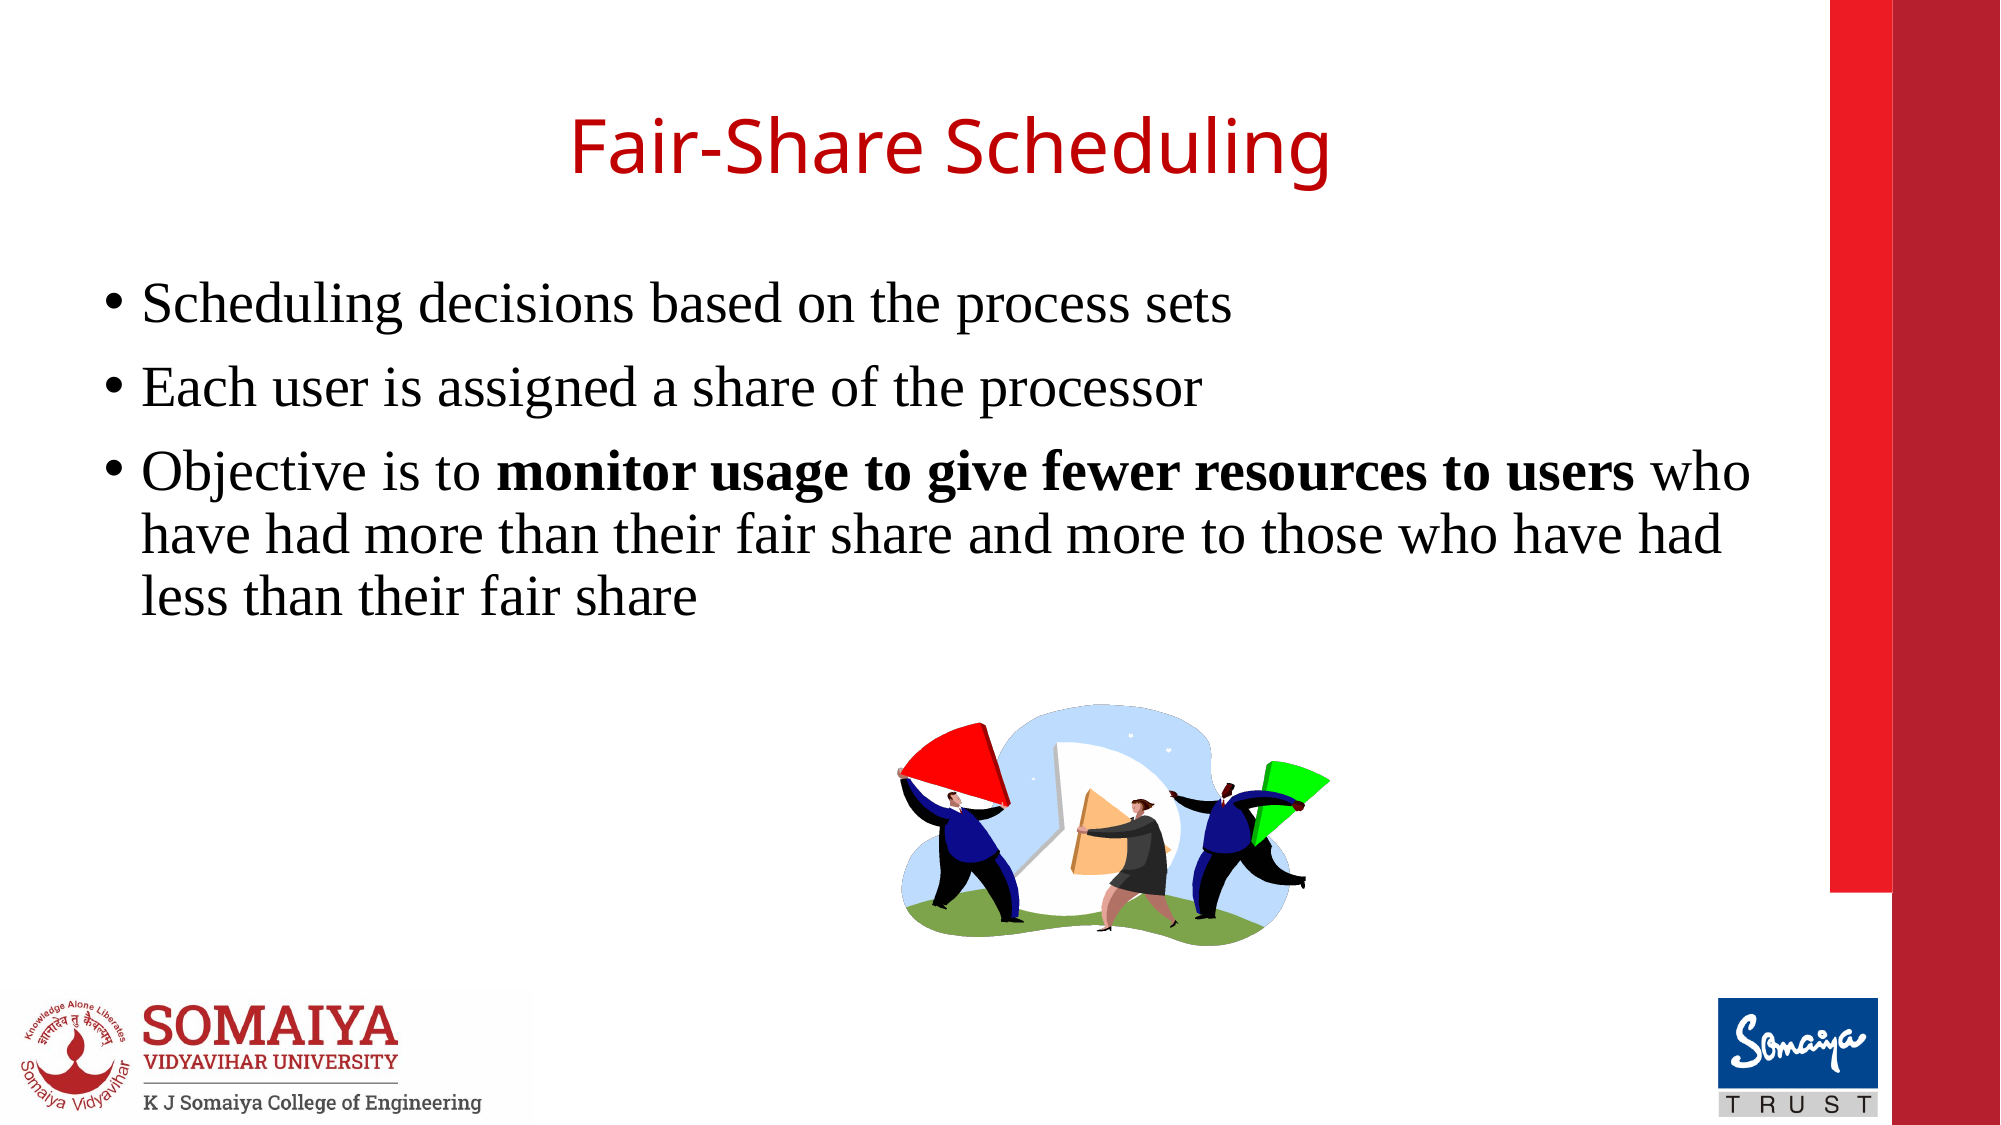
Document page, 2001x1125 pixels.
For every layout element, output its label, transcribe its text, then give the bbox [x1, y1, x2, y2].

picture [895, 703, 1330, 947]
picture [0, 990, 533, 1124]
list Scheduling decisions based on the process sets Each user is assigned a share of the processor Objective is to monitor usage to give fewer resources to users who have had more than their fair share and more to those who have had less than their fair share [88, 265, 1814, 984]
title Fair-Share Scheduling [88, 59, 1814, 239]
picture [1718, 998, 1878, 1117]
picture [1830, 0, 2000, 1125]
